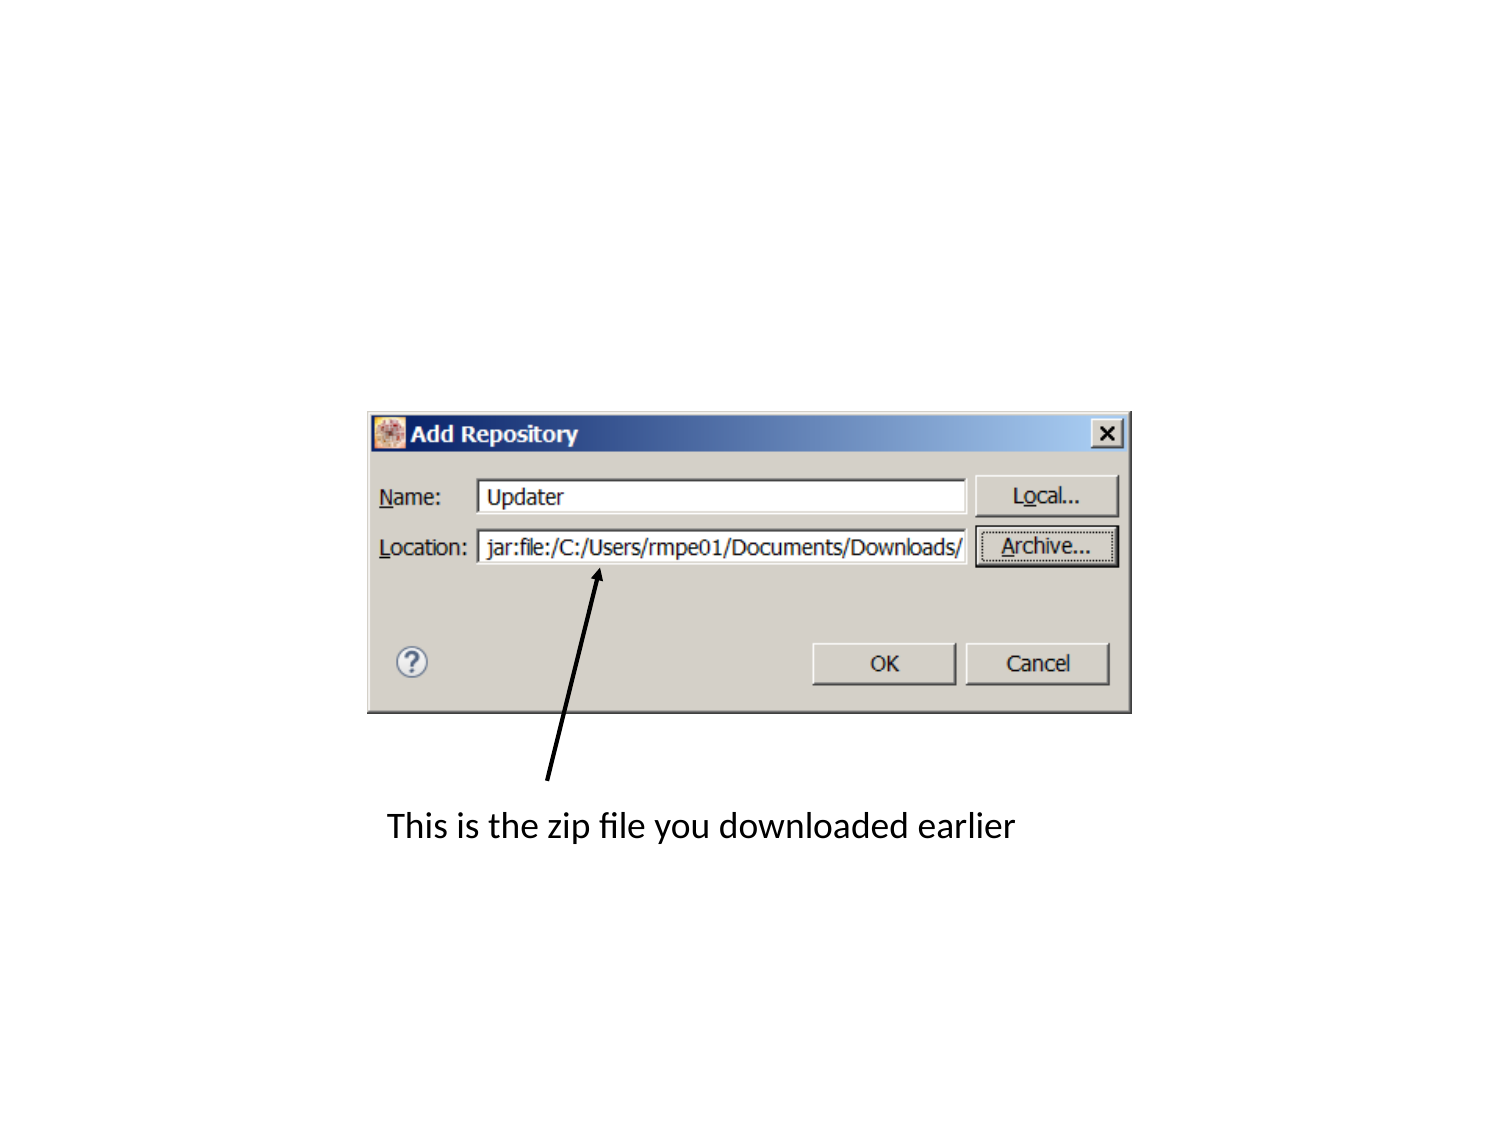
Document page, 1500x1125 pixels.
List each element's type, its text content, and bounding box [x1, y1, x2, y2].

text_box This is the zip file you downloaded earlier [372, 794, 1032, 854]
picture [367, 411, 1132, 714]
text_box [546, 567, 600, 781]
